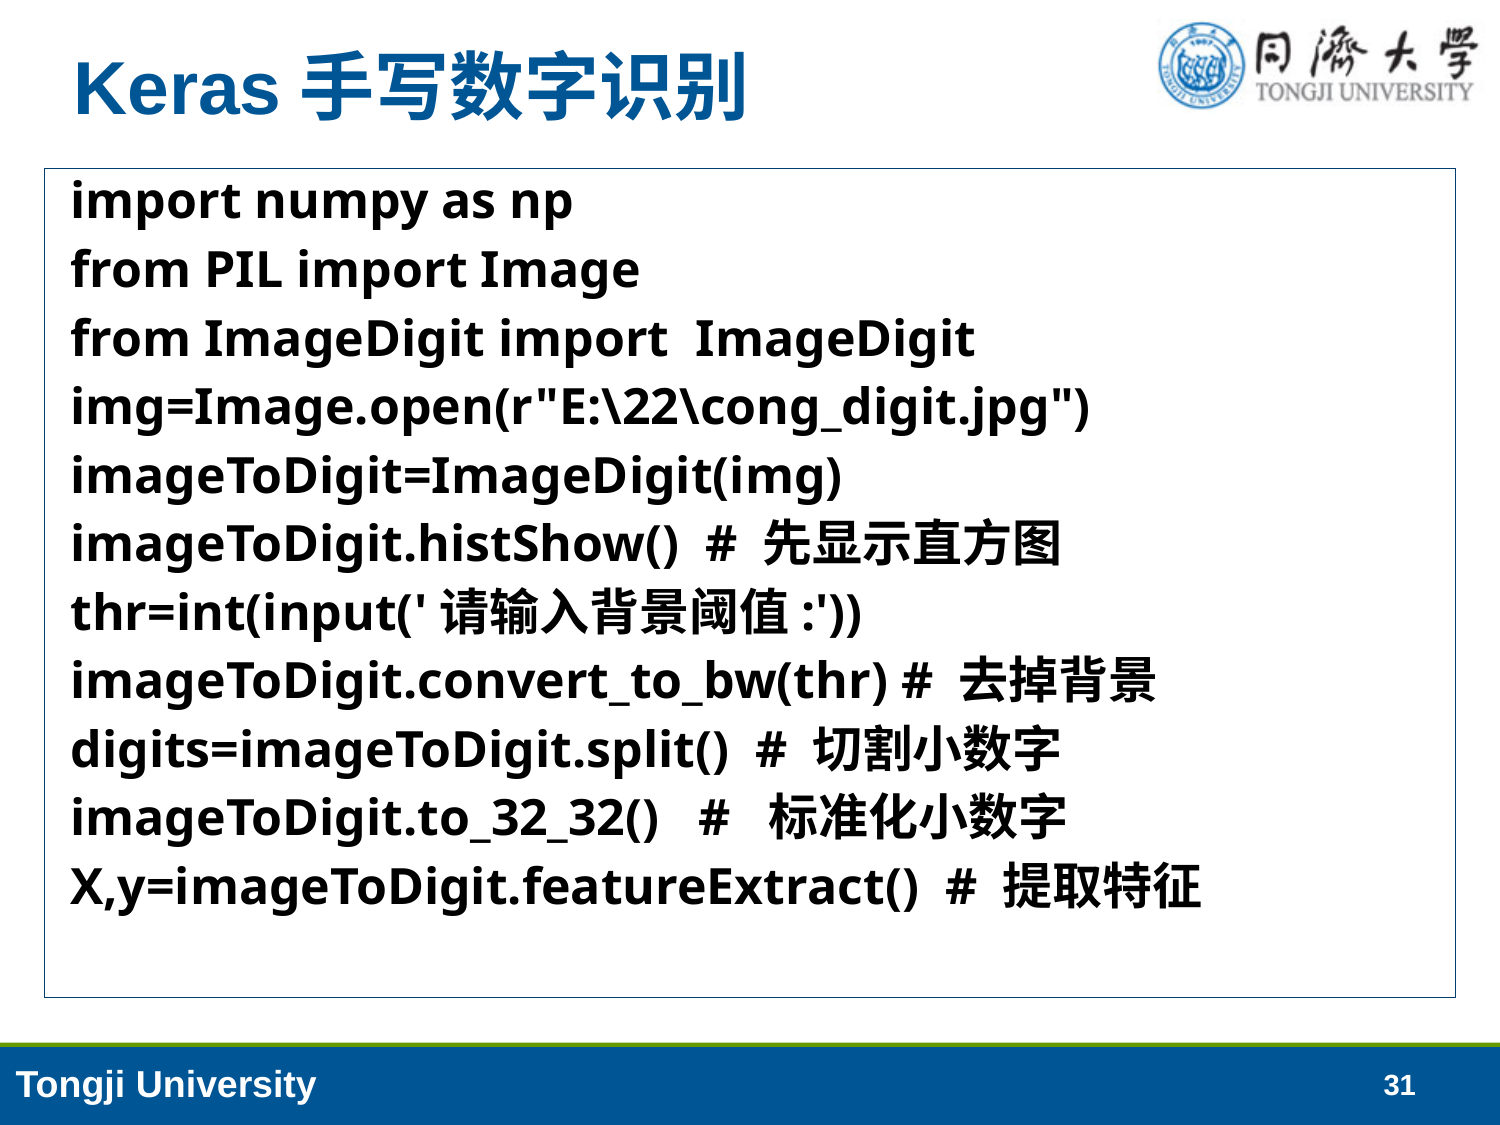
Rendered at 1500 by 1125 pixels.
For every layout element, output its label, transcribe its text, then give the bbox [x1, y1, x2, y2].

title Keras手写数字识别 [58, 31, 1364, 139]
text_box import numpy as np from PIL import Image from ImageDigit import ImageDigit img=Image.open(r"E:\22\cong_digit.jpg") imageToDigit=ImageDigit(img) imageToDigit.histShow() # 先显示直方图 thr=int(input('请输入背景阈值:')) imageToDigit.convert_to_bw(thr) # 去掉背景 digits=imageToDigit.split() # 切割小数字 imageToDigit.to_32_32() # 标准化小数字 X,y=imageToDigit.featureExtract() # 提取特征 [44, 168, 1456, 998]
picture [1145, 19, 1495, 113]
